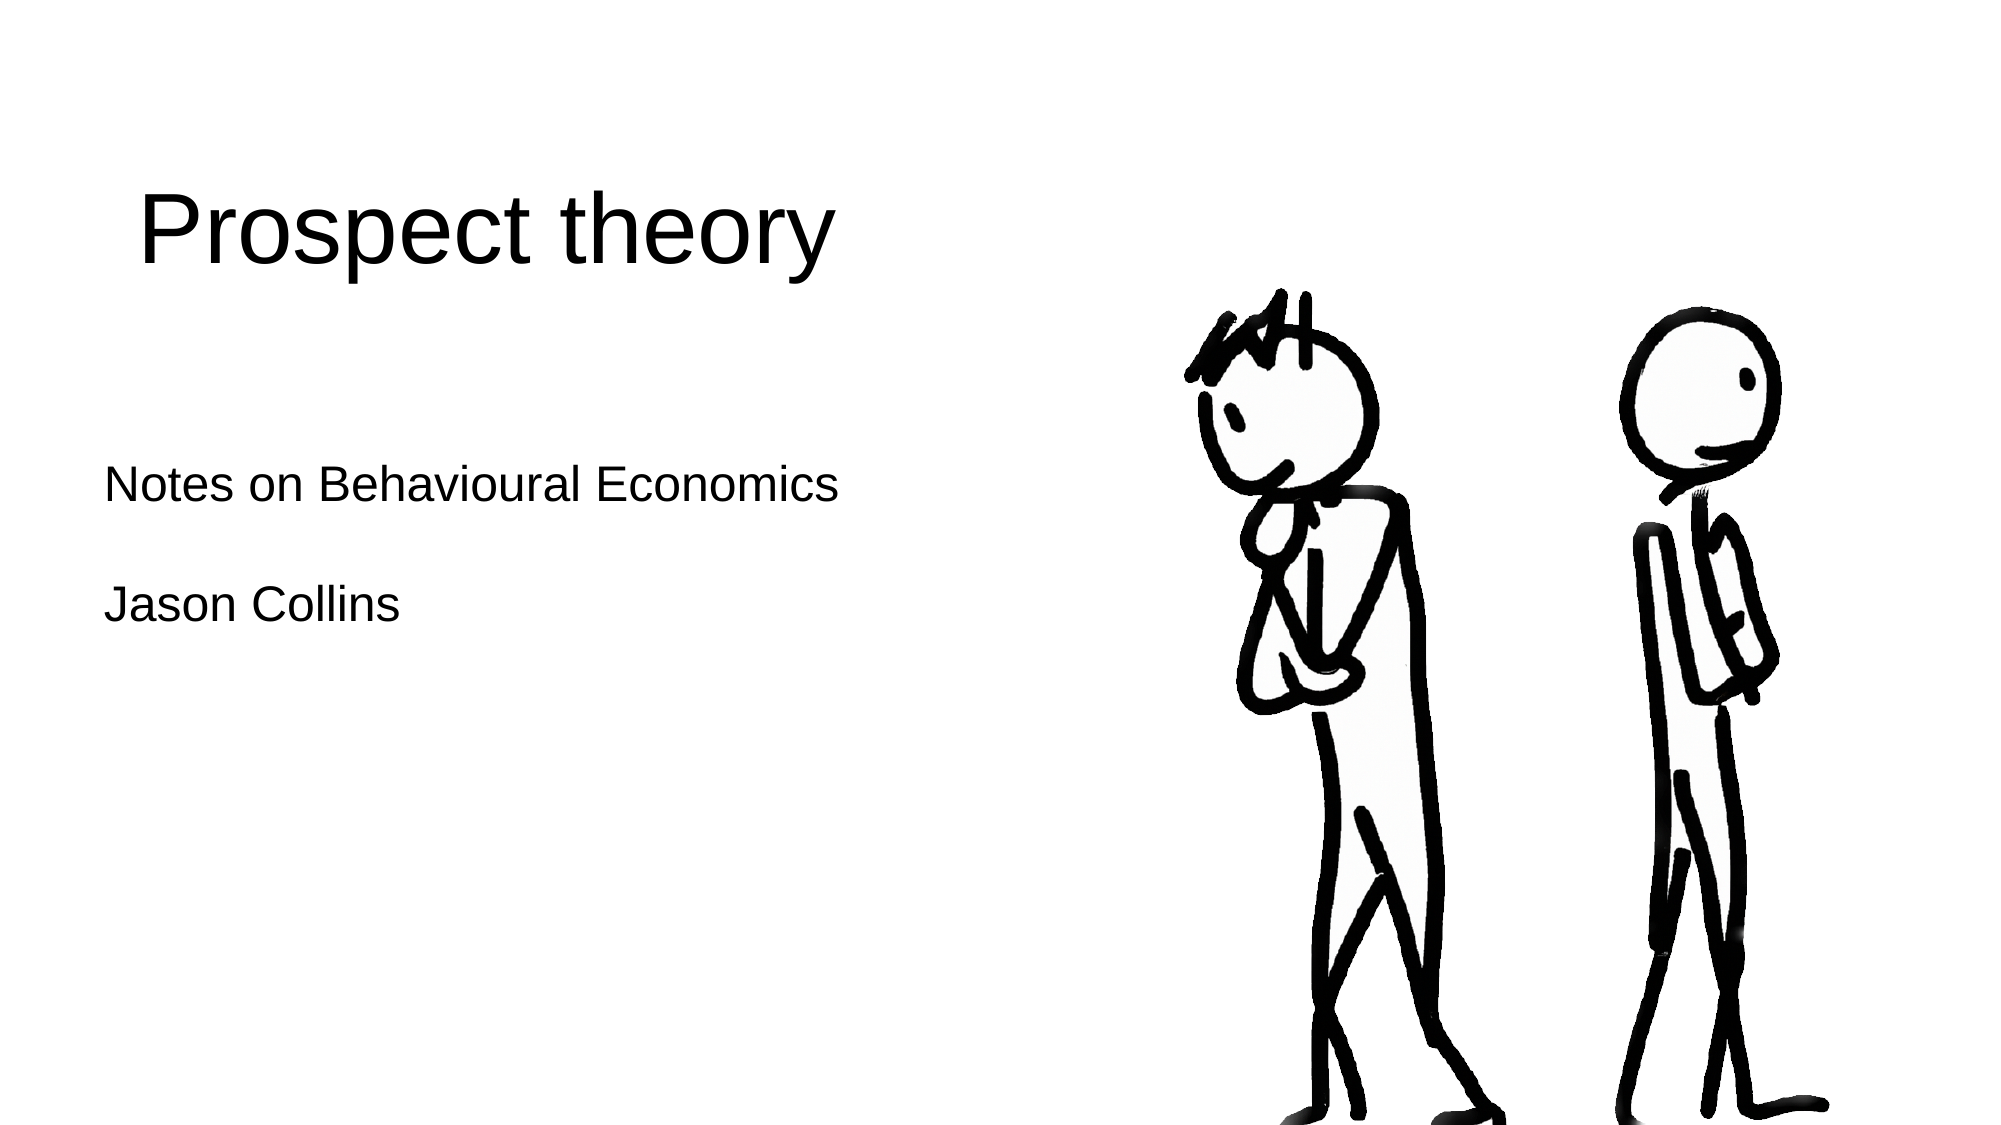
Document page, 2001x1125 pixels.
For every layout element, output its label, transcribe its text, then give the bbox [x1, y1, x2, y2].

text_box Notes on Behavioural Economics Jason Collins [89, 398, 855, 639]
picture [1100, 287, 1938, 1125]
text_box Prospect theory [122, 156, 1168, 292]
